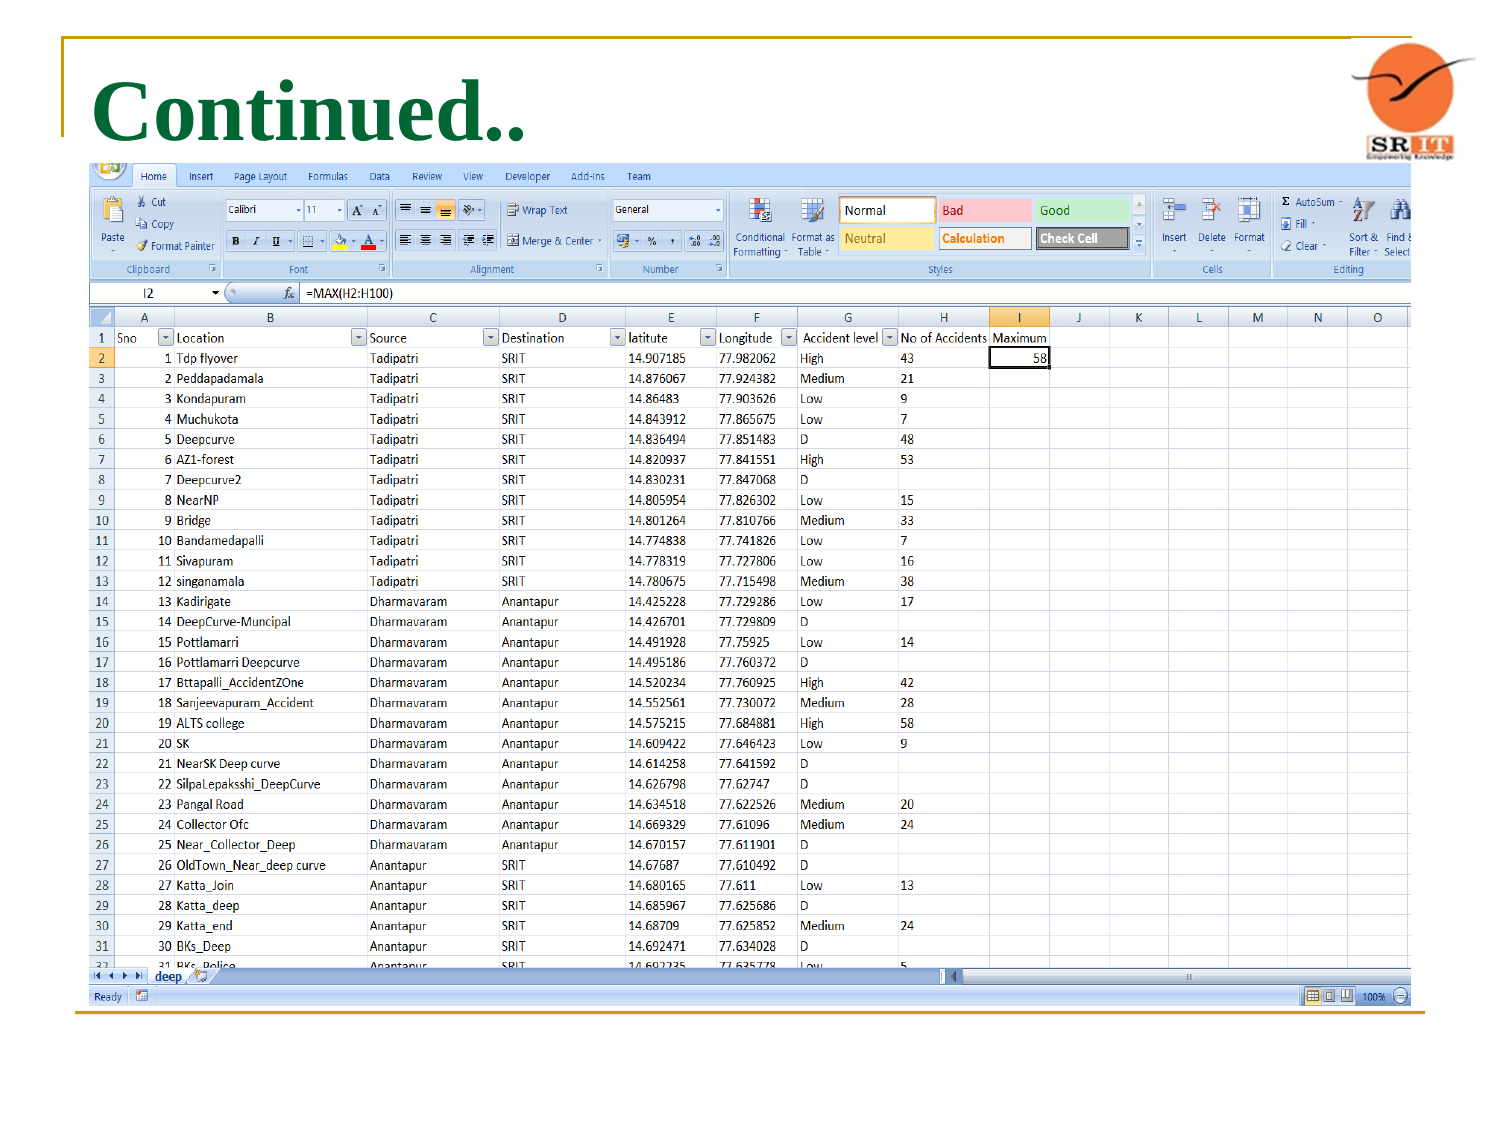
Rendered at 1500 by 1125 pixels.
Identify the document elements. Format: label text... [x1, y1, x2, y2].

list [89, 163, 1411, 1006]
title Continued.. [74, 45, 1426, 233]
picture [1350, 37, 1477, 165]
